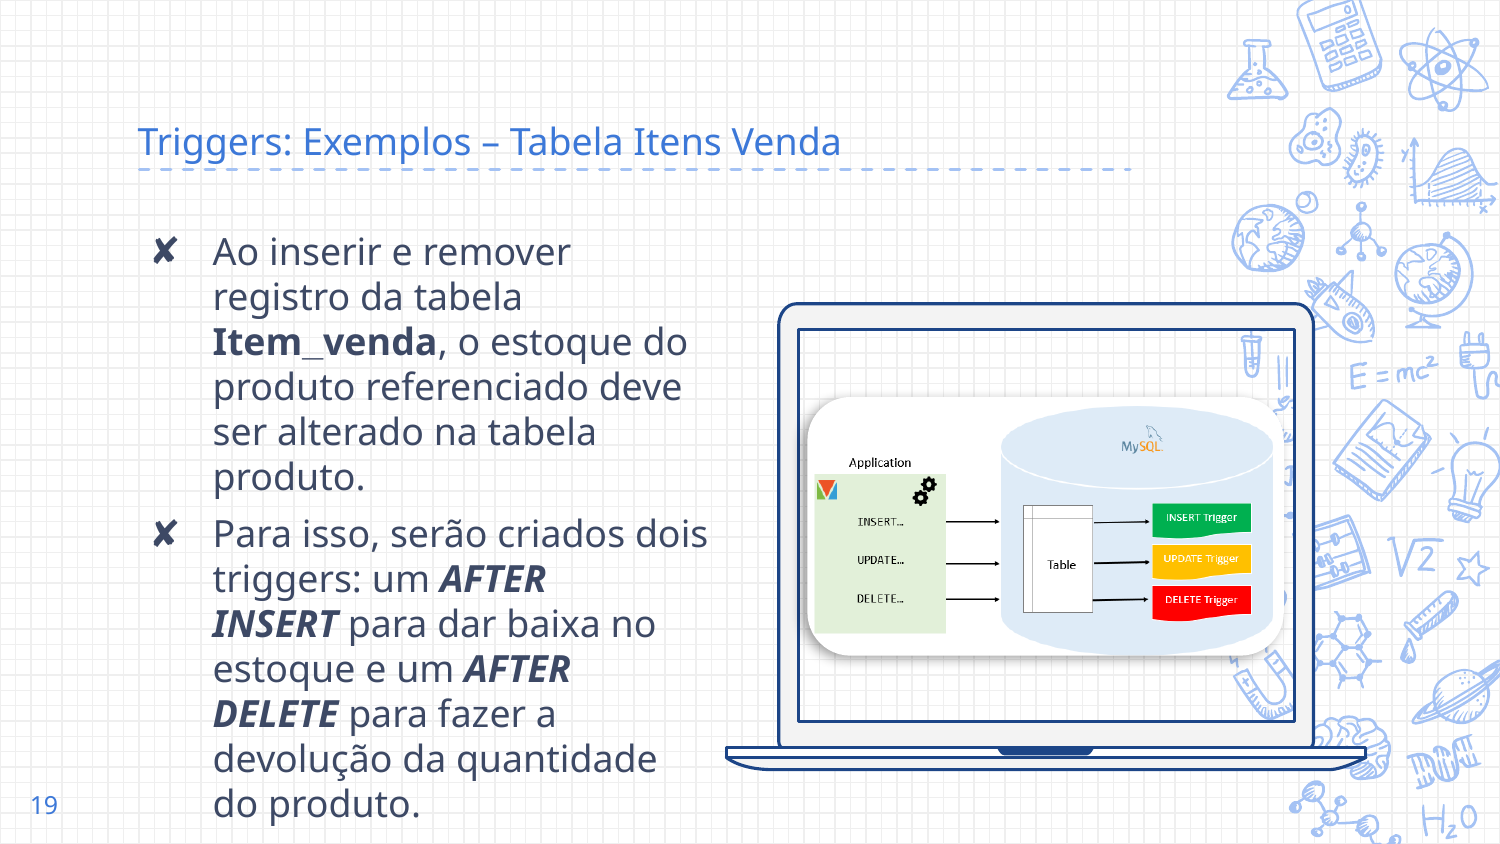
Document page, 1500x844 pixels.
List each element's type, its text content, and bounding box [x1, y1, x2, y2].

slide_number 19 [14, 774, 105, 840]
title Triggers: Exemplos – Tabela Itens Venda [122, 36, 1130, 178]
picture [807, 396, 1285, 656]
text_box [726, 303, 1367, 770]
list Ao inserir e remover registro da tabela Item_venda, o estoque do produto referenciado deve ser alterado na tabela produto. Para isso, serão criados dois triggers: um AFTER INSERT para dar baixa no estoque e um AFTER DELETE para fazer a devolução da quantidade do produto. [122, 212, 727, 806]
